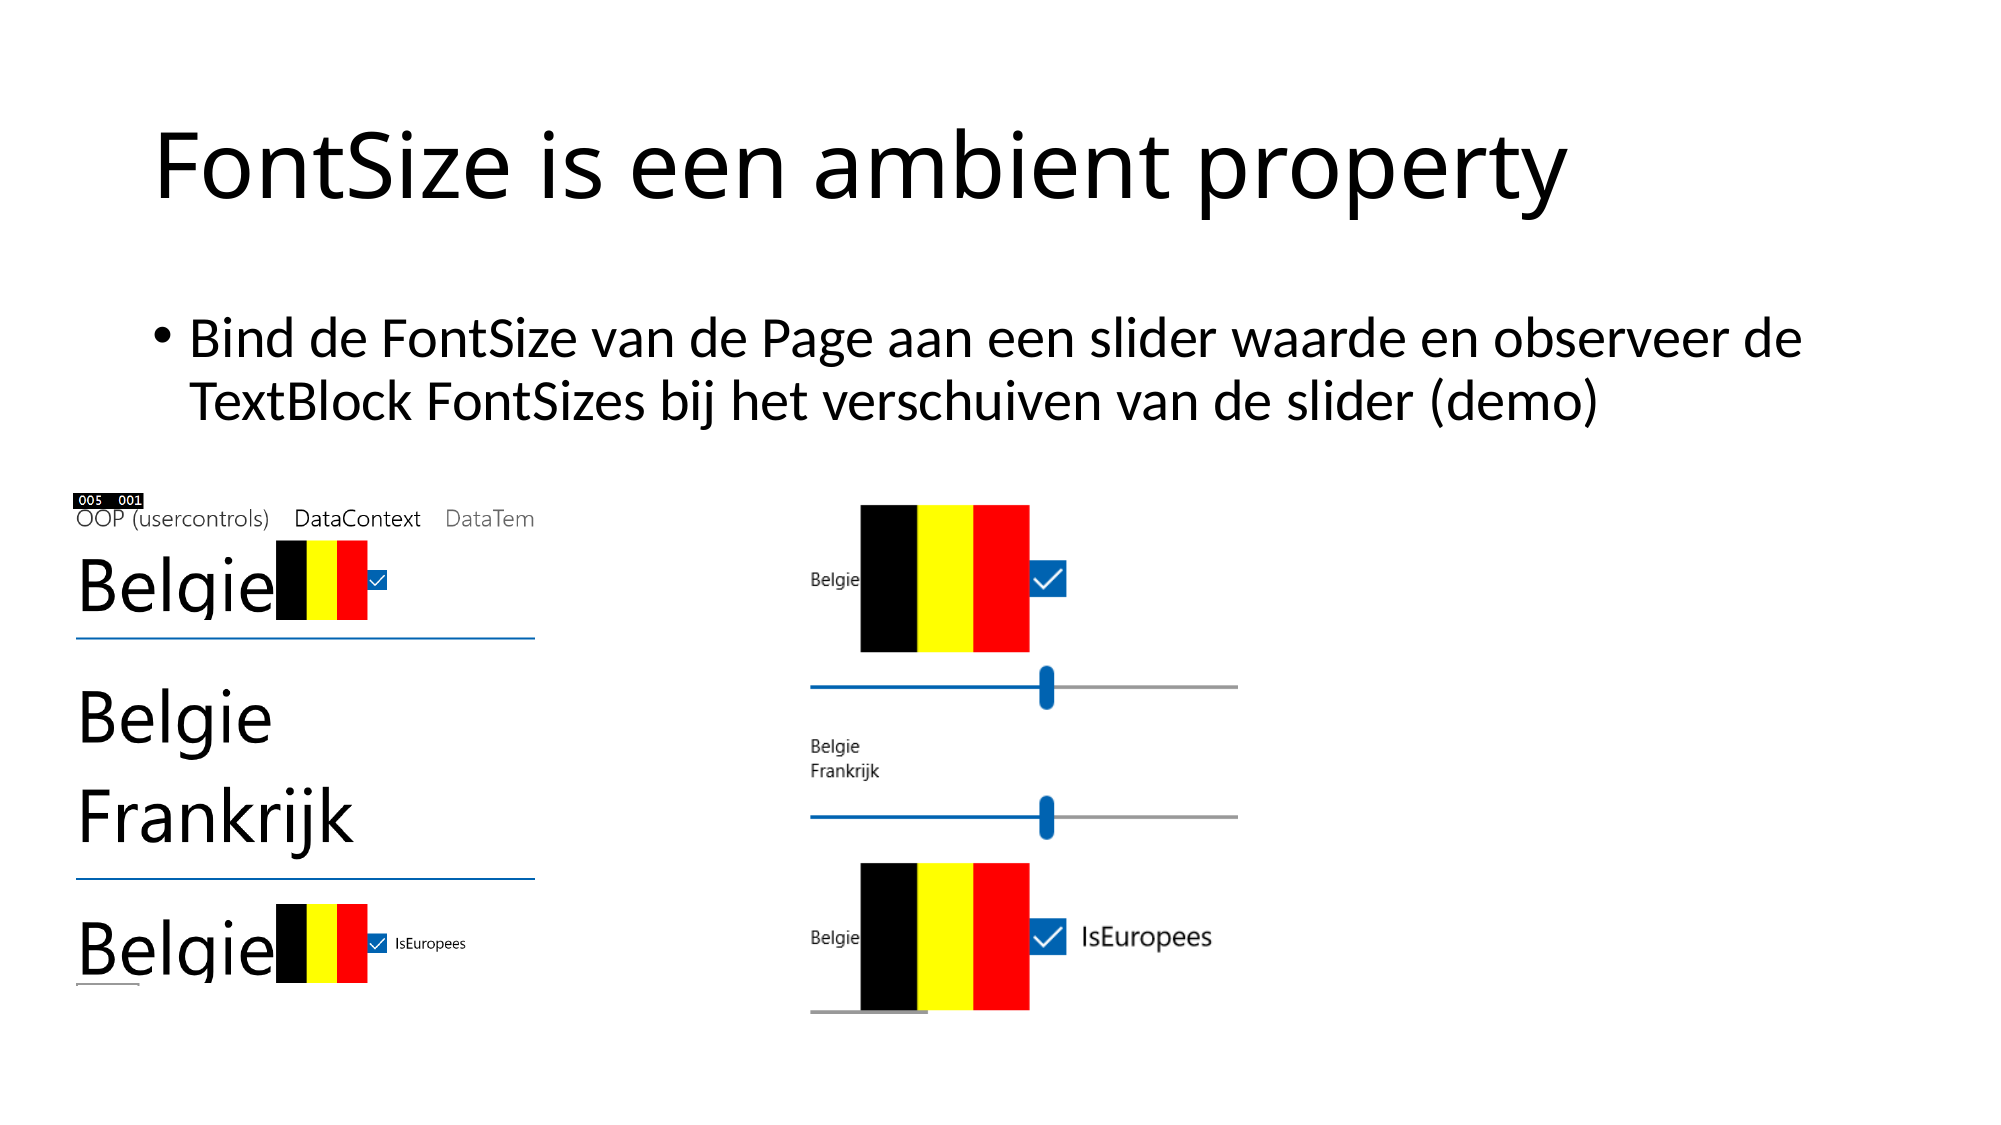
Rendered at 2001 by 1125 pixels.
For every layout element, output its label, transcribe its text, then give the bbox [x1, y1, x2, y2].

picture [73, 486, 535, 986]
list Bind de FontSize van de Page aan een slider waarde en observeer de TextBlock FontSizes bij het verschuiven van de slider (demo) [137, 299, 1863, 1014]
title FontSize is een ambient property [137, 59, 1863, 278]
picture [796, 488, 1238, 1014]
